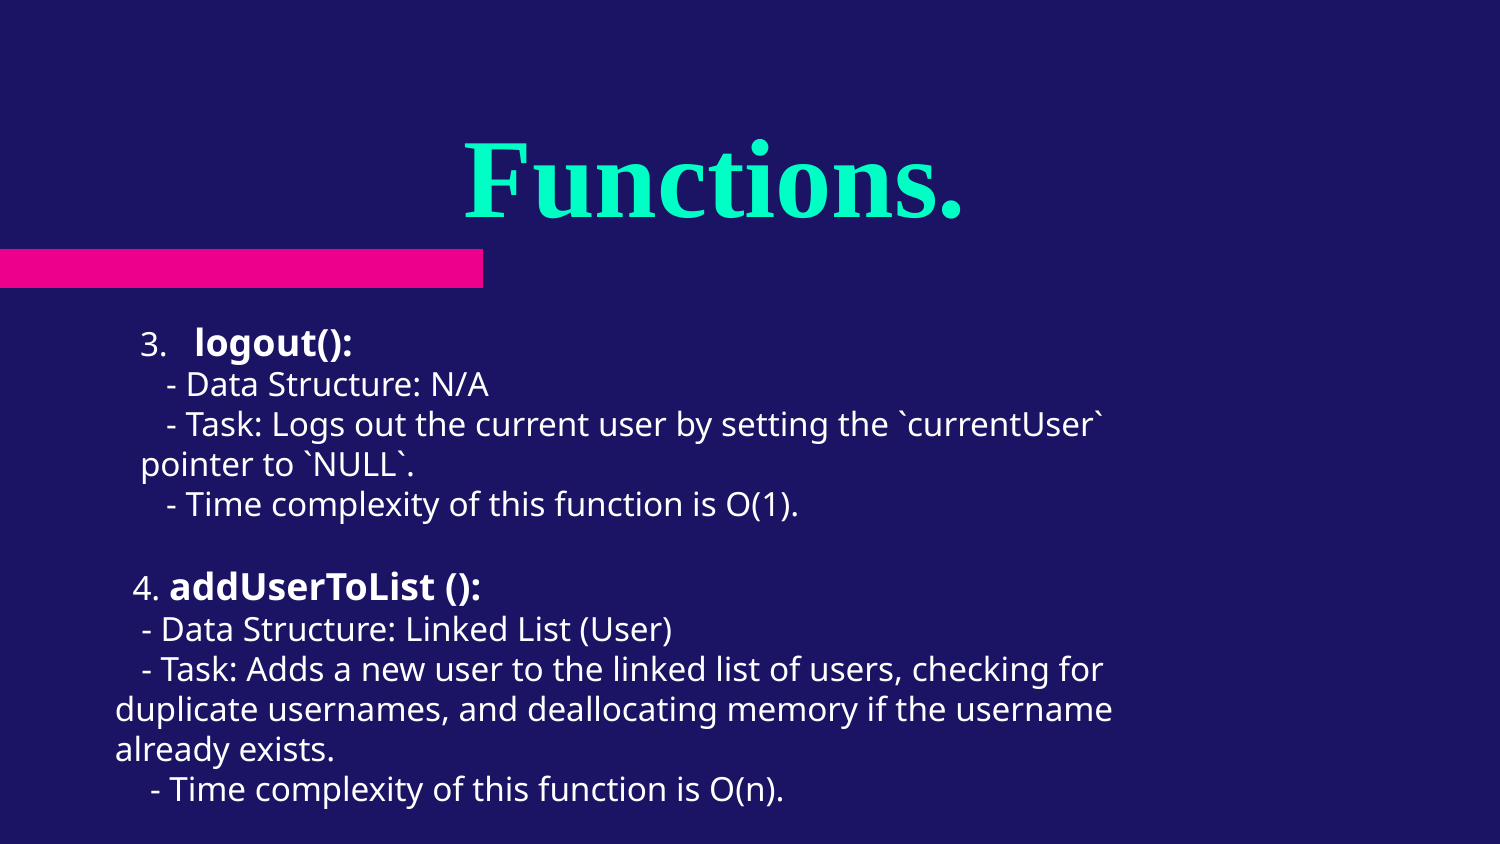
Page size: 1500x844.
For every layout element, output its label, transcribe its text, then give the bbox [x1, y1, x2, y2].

list 3. logout(): - Data Structure: N/A - Task: Logs out the current user by setting the `currentUser` pointer to `NULL`. - Time complexity of this function is O(1). 4. addUserToList (): - Data Structure: Linked List (User) - Task: Adds a new user to the linked list of users, checking for duplicate usernames, and deallocating memory if the username already exists. - Time complexity of this function is O(n). [99, 303, 1235, 829]
title Functions. [448, 89, 1202, 253]
